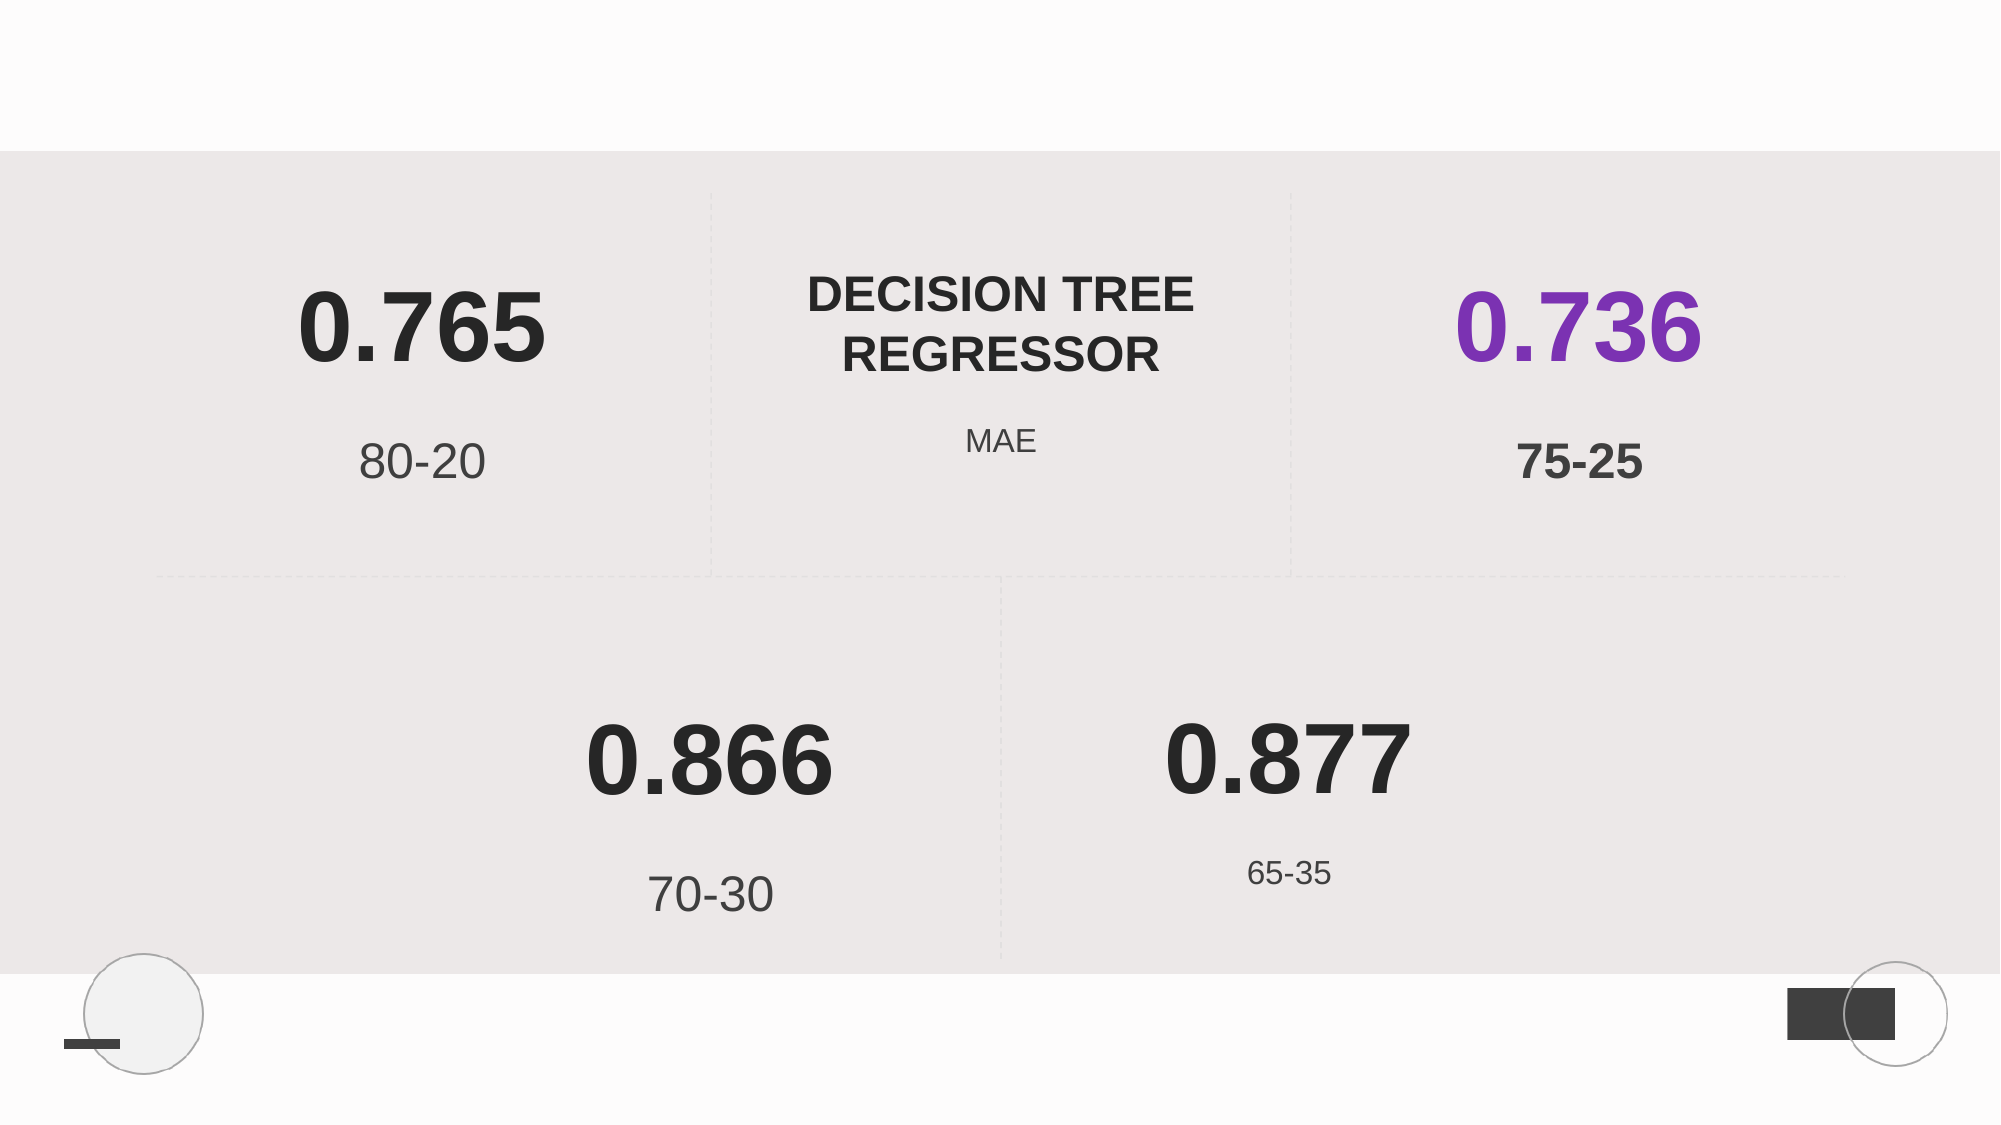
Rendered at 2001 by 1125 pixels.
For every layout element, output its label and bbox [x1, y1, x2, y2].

text_box [0, 151, 2000, 974]
text_box [442, 686, 979, 900]
picture [0, 902, 267, 1125]
picture [1733, 902, 2000, 1125]
text_box [154, 254, 691, 468]
text_box [1311, 253, 1848, 468]
text_box [733, 253, 1270, 468]
text_box [1021, 686, 1558, 900]
